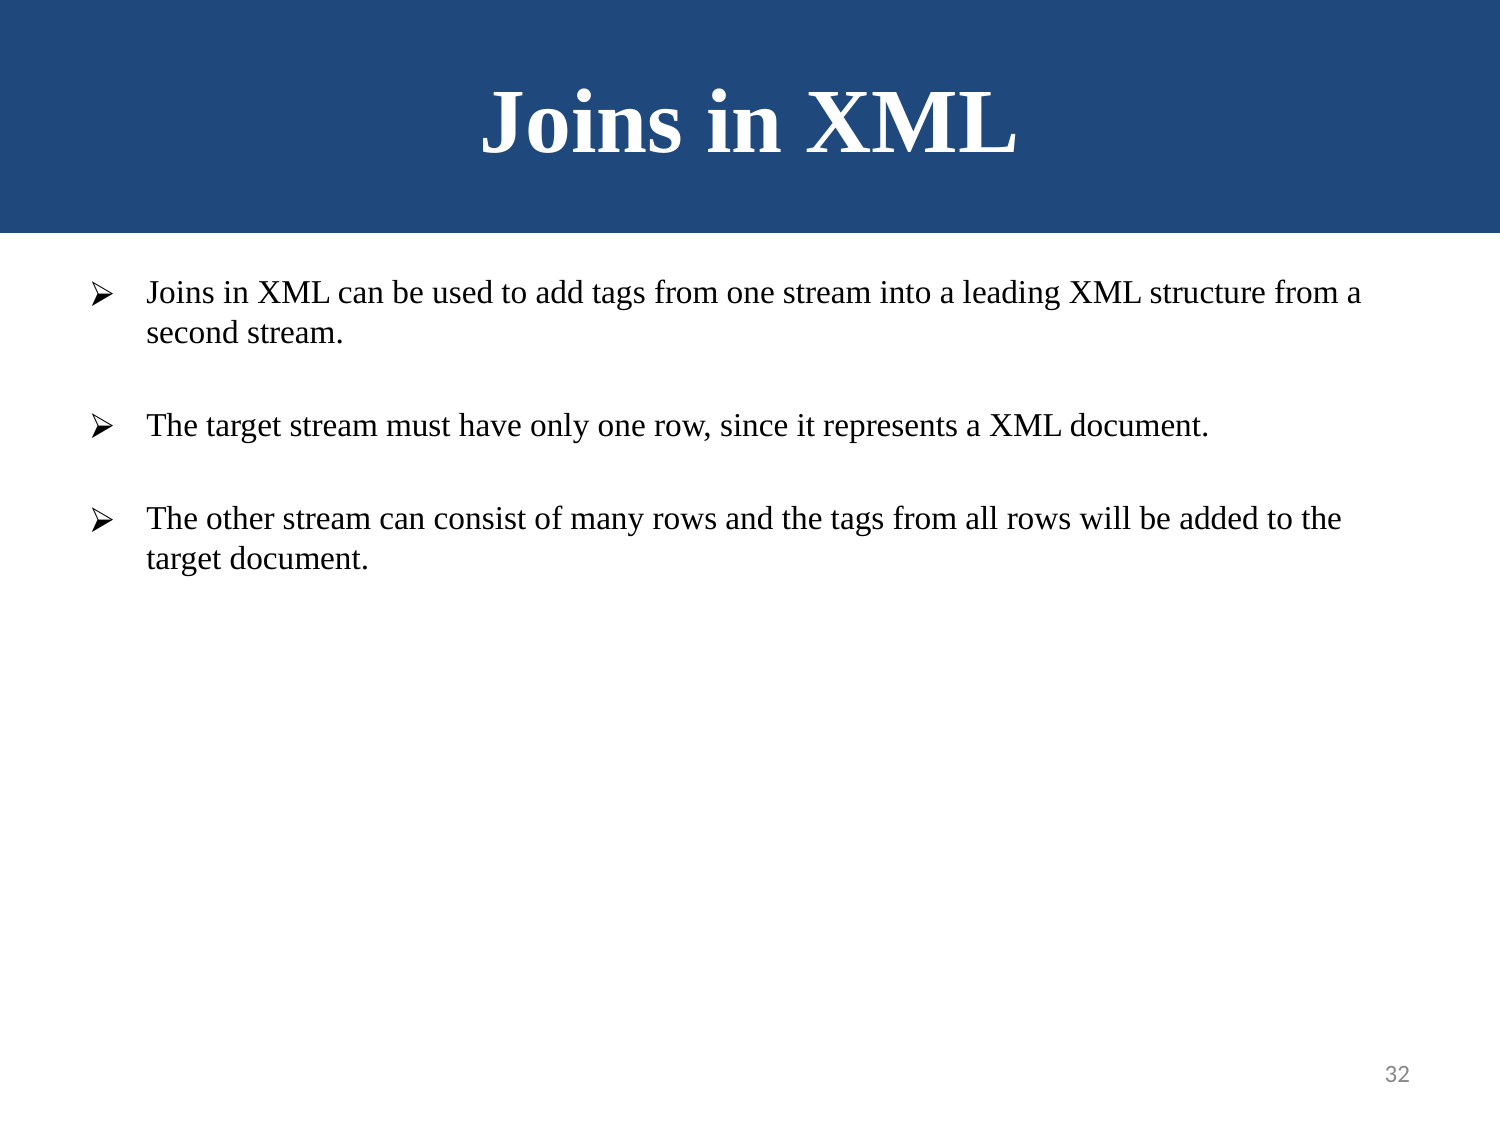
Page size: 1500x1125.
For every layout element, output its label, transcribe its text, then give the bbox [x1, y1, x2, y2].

slide_number ‹#› [1074, 1042, 1425, 1103]
title Joins in XML [0, 0, 1500, 233]
list Joins in XML can be used to add tags from one stream into a leading XML structure from a second stream. The target stream must have only one row, since it represents a XML document. The other stream can consist of many rows and the tags from all rows will be added to the target document. [75, 262, 1425, 1083]
